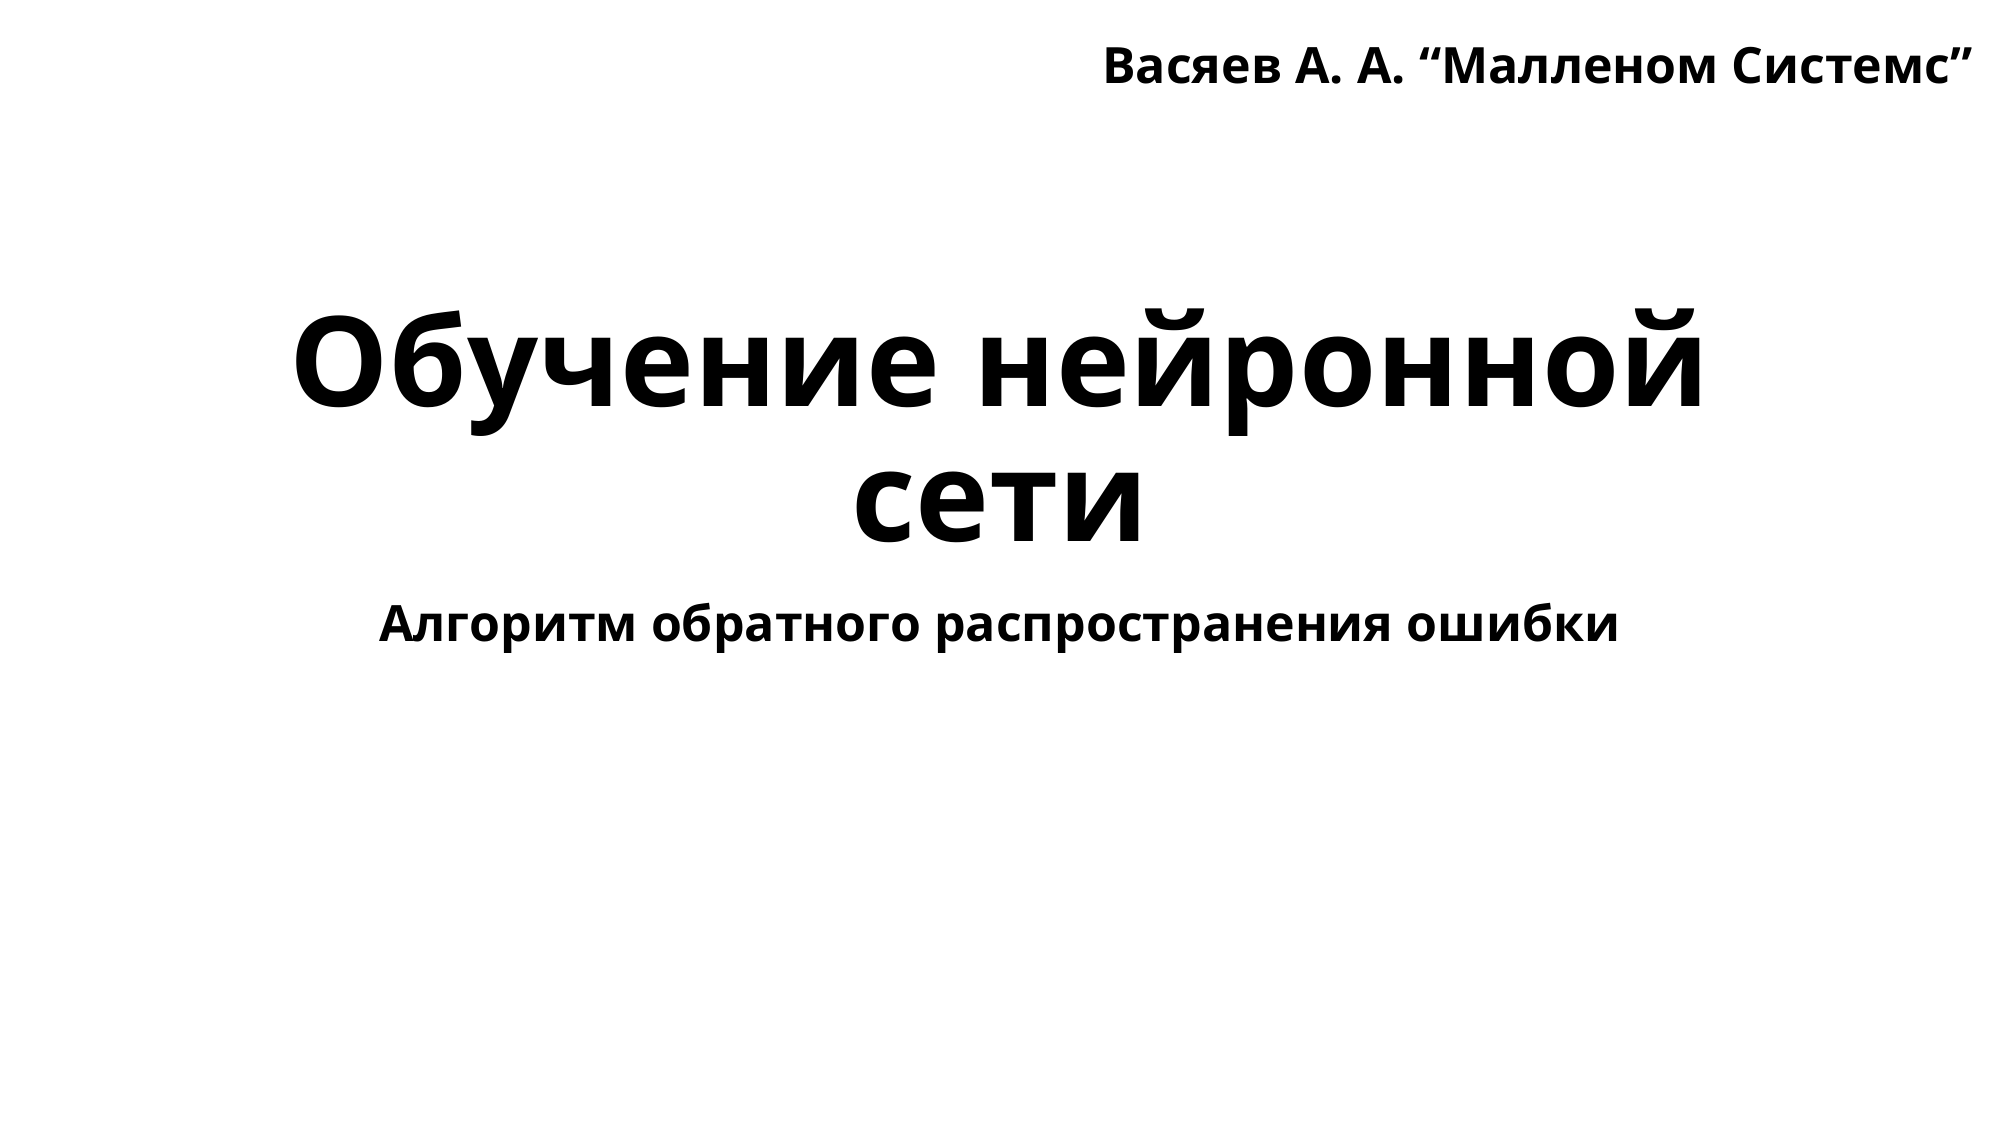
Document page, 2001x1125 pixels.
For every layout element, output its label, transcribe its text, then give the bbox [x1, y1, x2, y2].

subtitle Алгоритм обратного распространения ошибки [249, 590, 1750, 863]
text_box Васяев А. А. “Малленом Системс” [487, 33, 1988, 305]
title Обучение нейронной сети [249, 184, 1750, 576]
